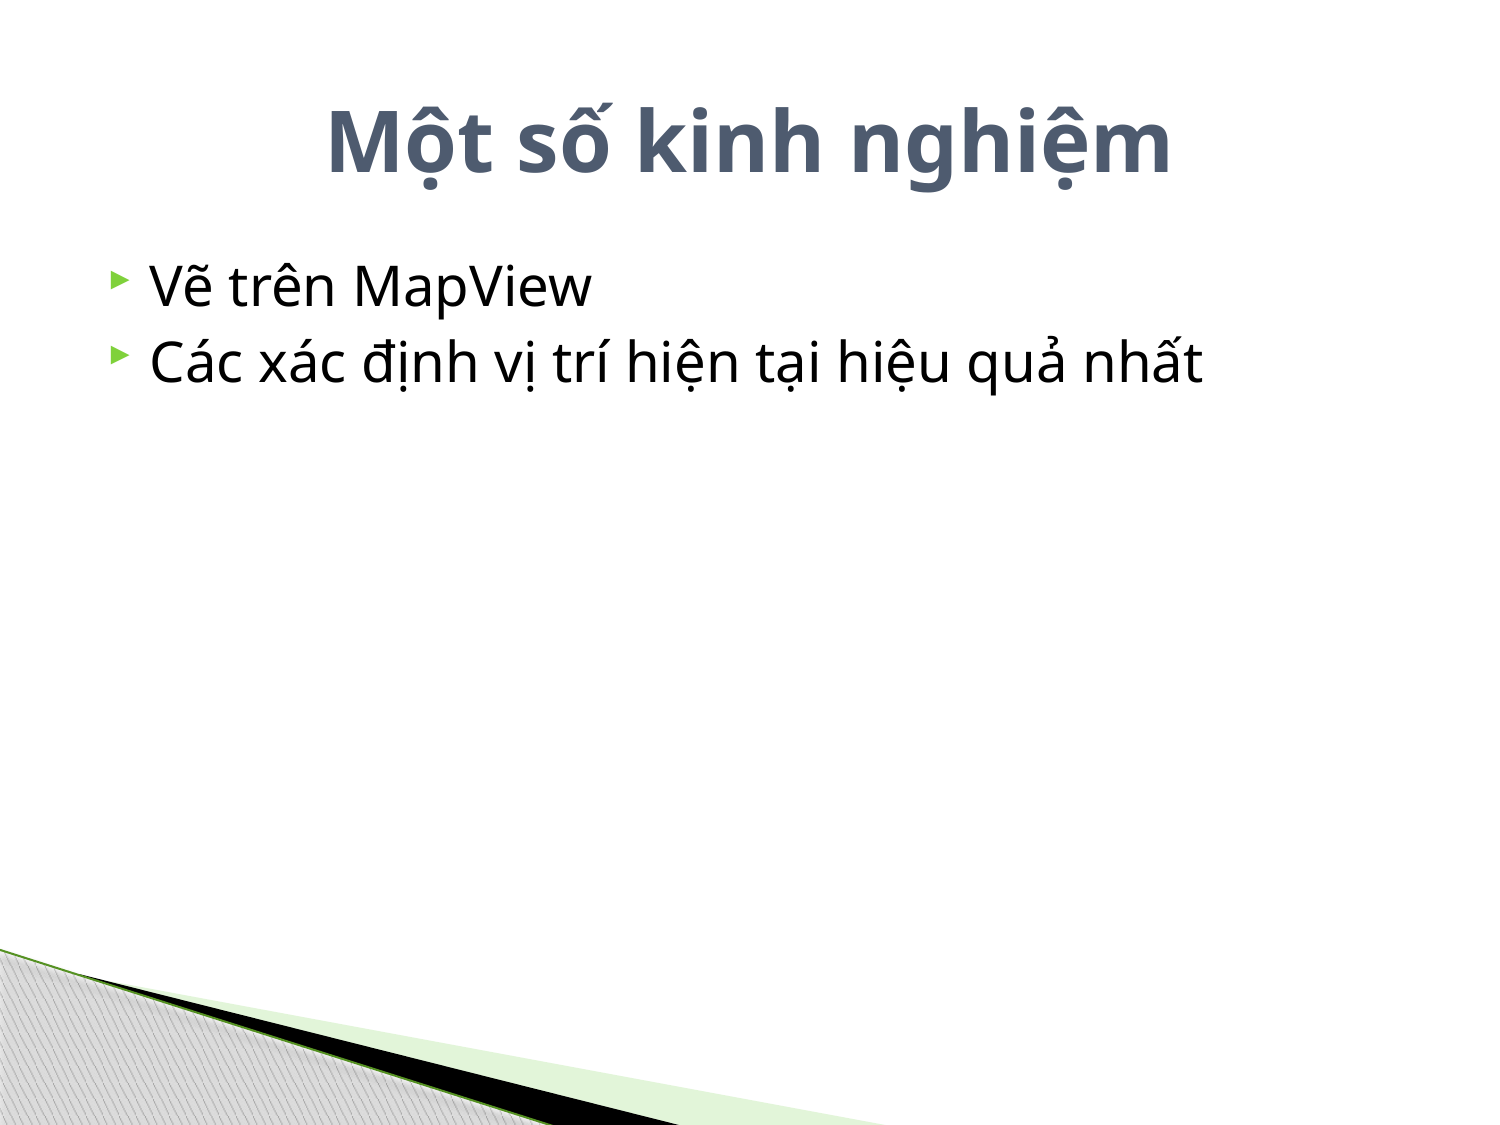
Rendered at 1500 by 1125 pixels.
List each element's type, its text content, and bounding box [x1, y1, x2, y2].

title Một số kinh nghiệm [75, 45, 1425, 233]
list Vẽ trên MapView Các xác định vị trí hiện tại hiệu quả nhất [75, 243, 1425, 986]
